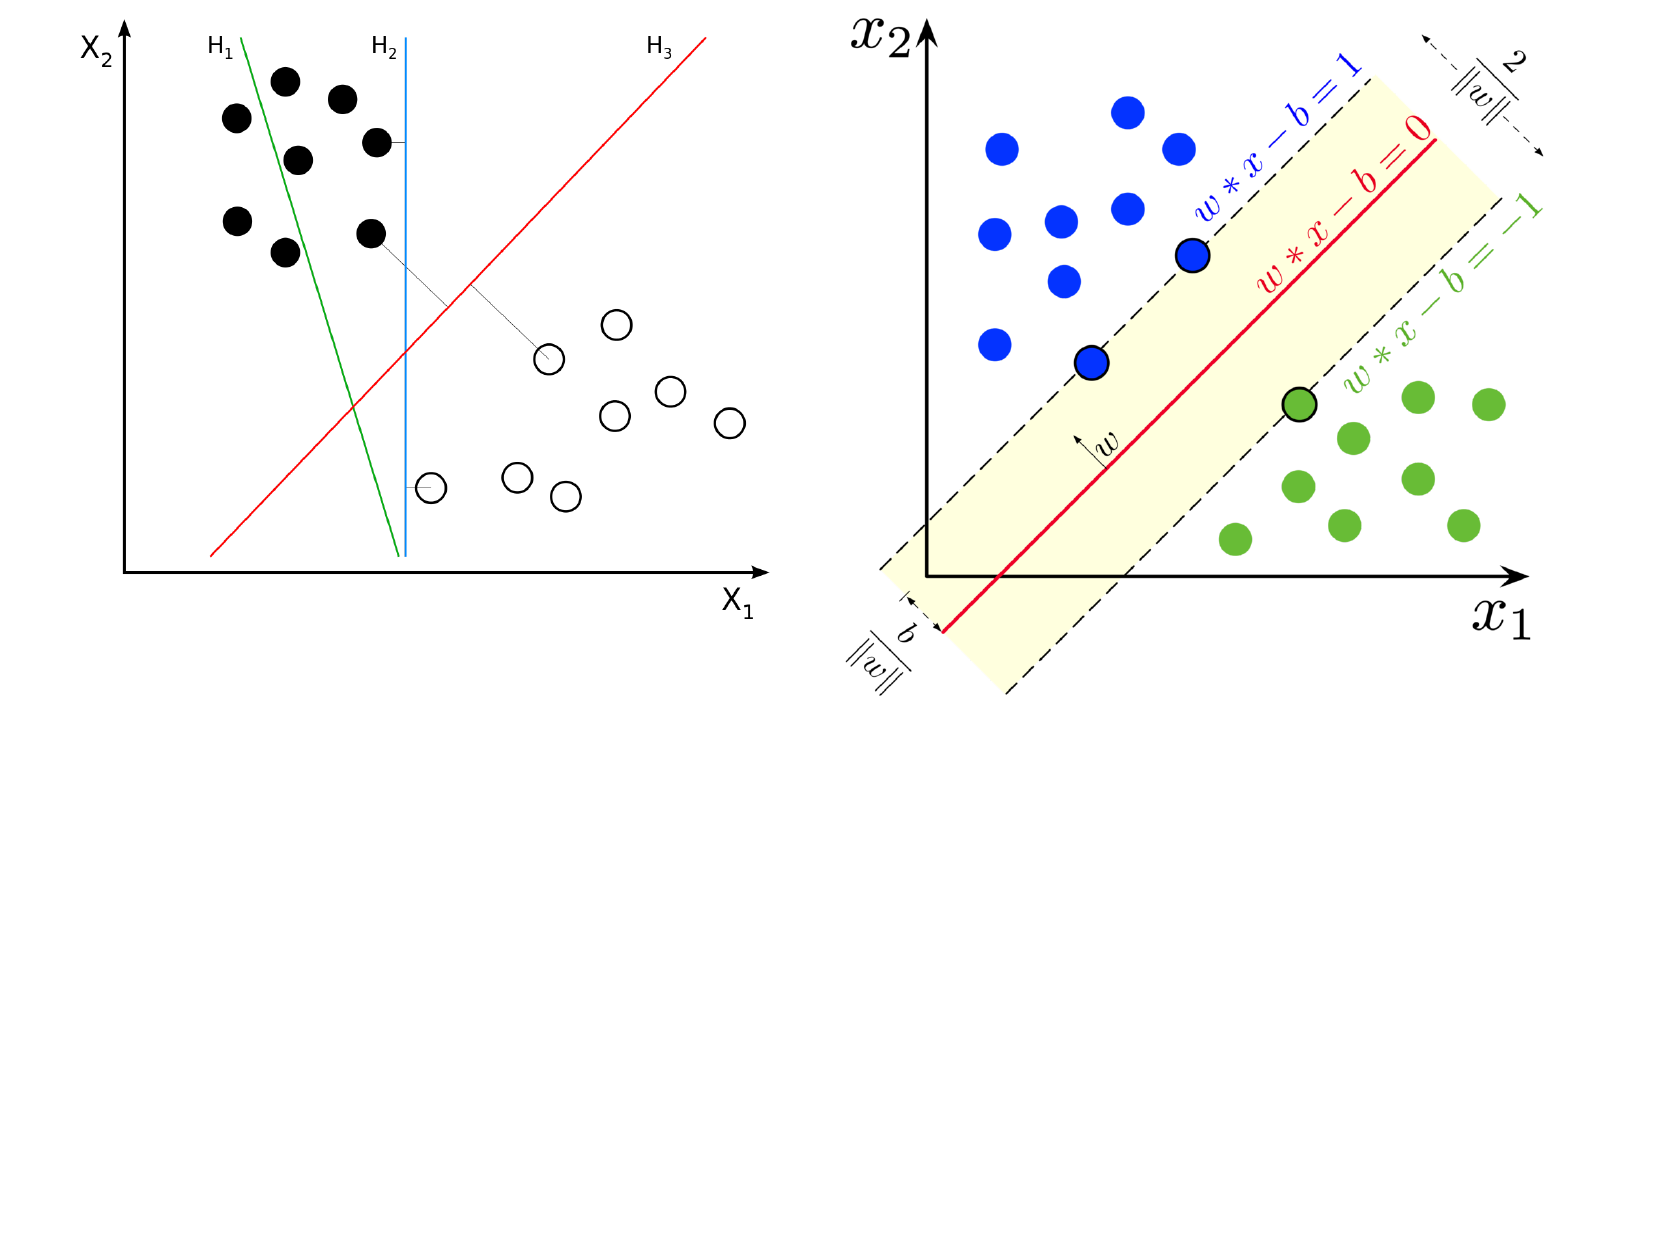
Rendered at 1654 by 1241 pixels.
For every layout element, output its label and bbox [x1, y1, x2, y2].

picture [74, 14, 774, 620]
picture [839, 14, 1546, 701]
